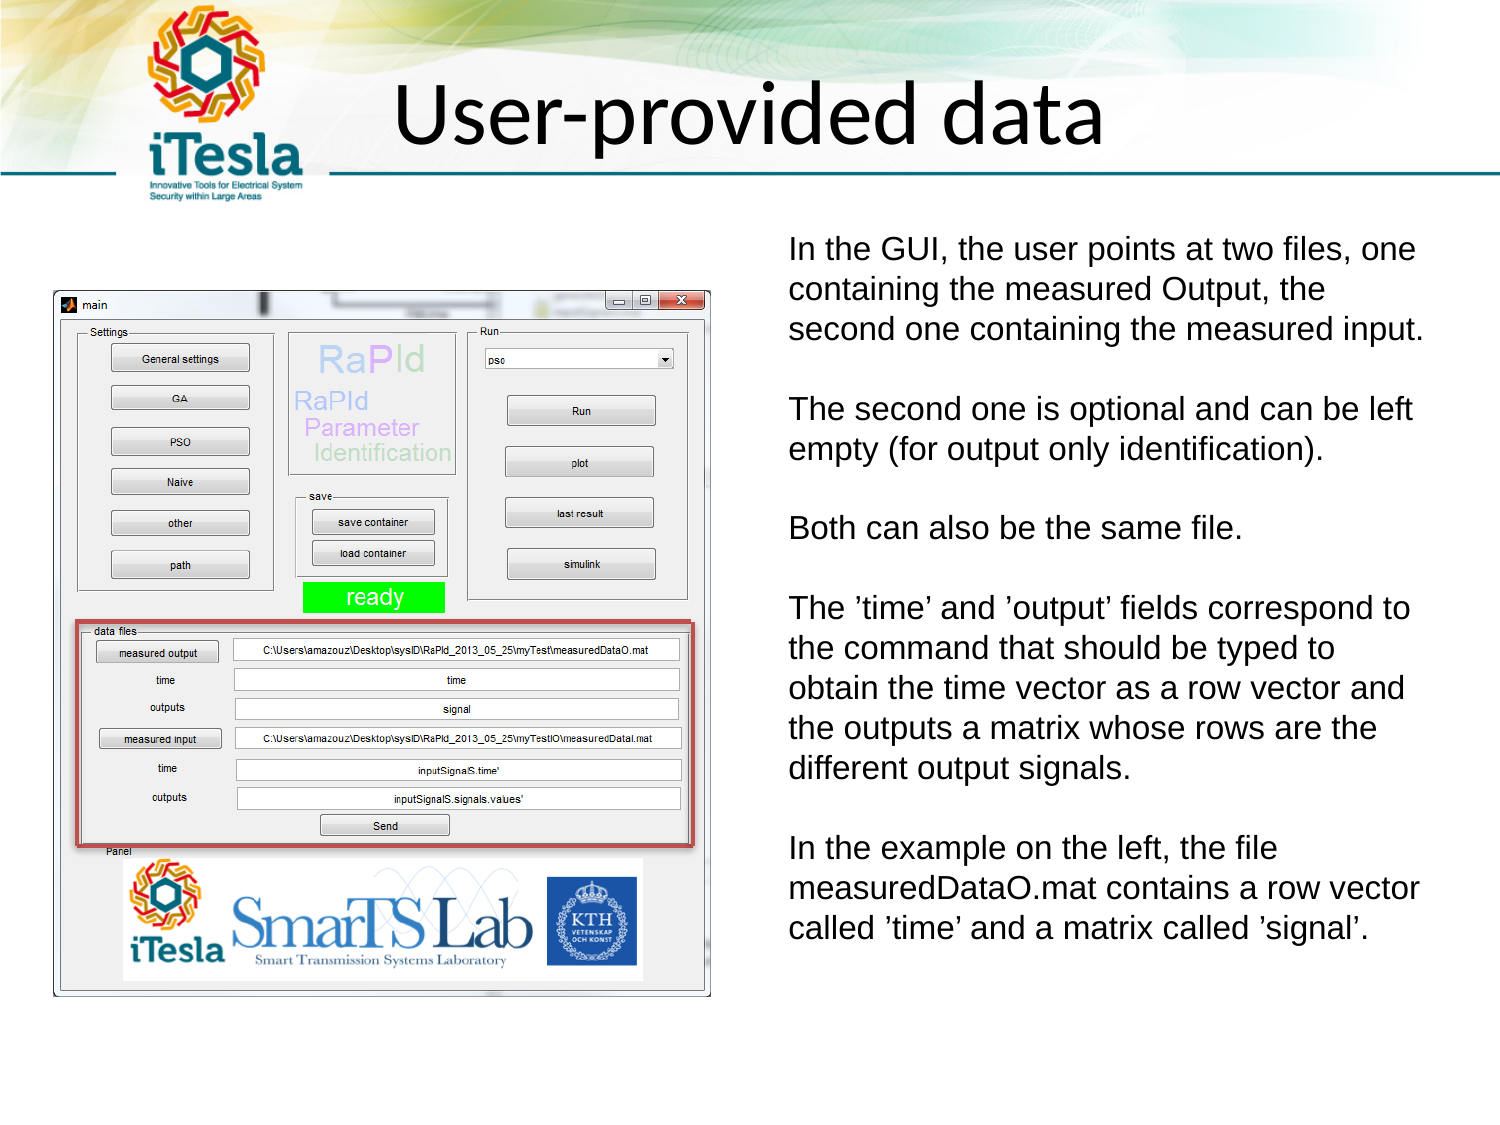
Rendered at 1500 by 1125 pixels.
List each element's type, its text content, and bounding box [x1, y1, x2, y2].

picture [52, 290, 711, 997]
picture [0, 0, 1500, 203]
text_box In the GUI, the user points at two files, one containing the measured Output, the second one containing the measured input. The second one is optional and can be left empty (for output only identification). Both can also be the same file. The ’time’ and ’output’ fields correspond to the command that should be typed to obtain the time vector as a row vector and the outputs a matrix whose rows are the different output signals. In the example on the left, the file measuredDataO.mat contains a row vector called ’time’ and a matrix called ’signal’. [773, 219, 1447, 954]
title User-provided data [75, 45, 1425, 233]
